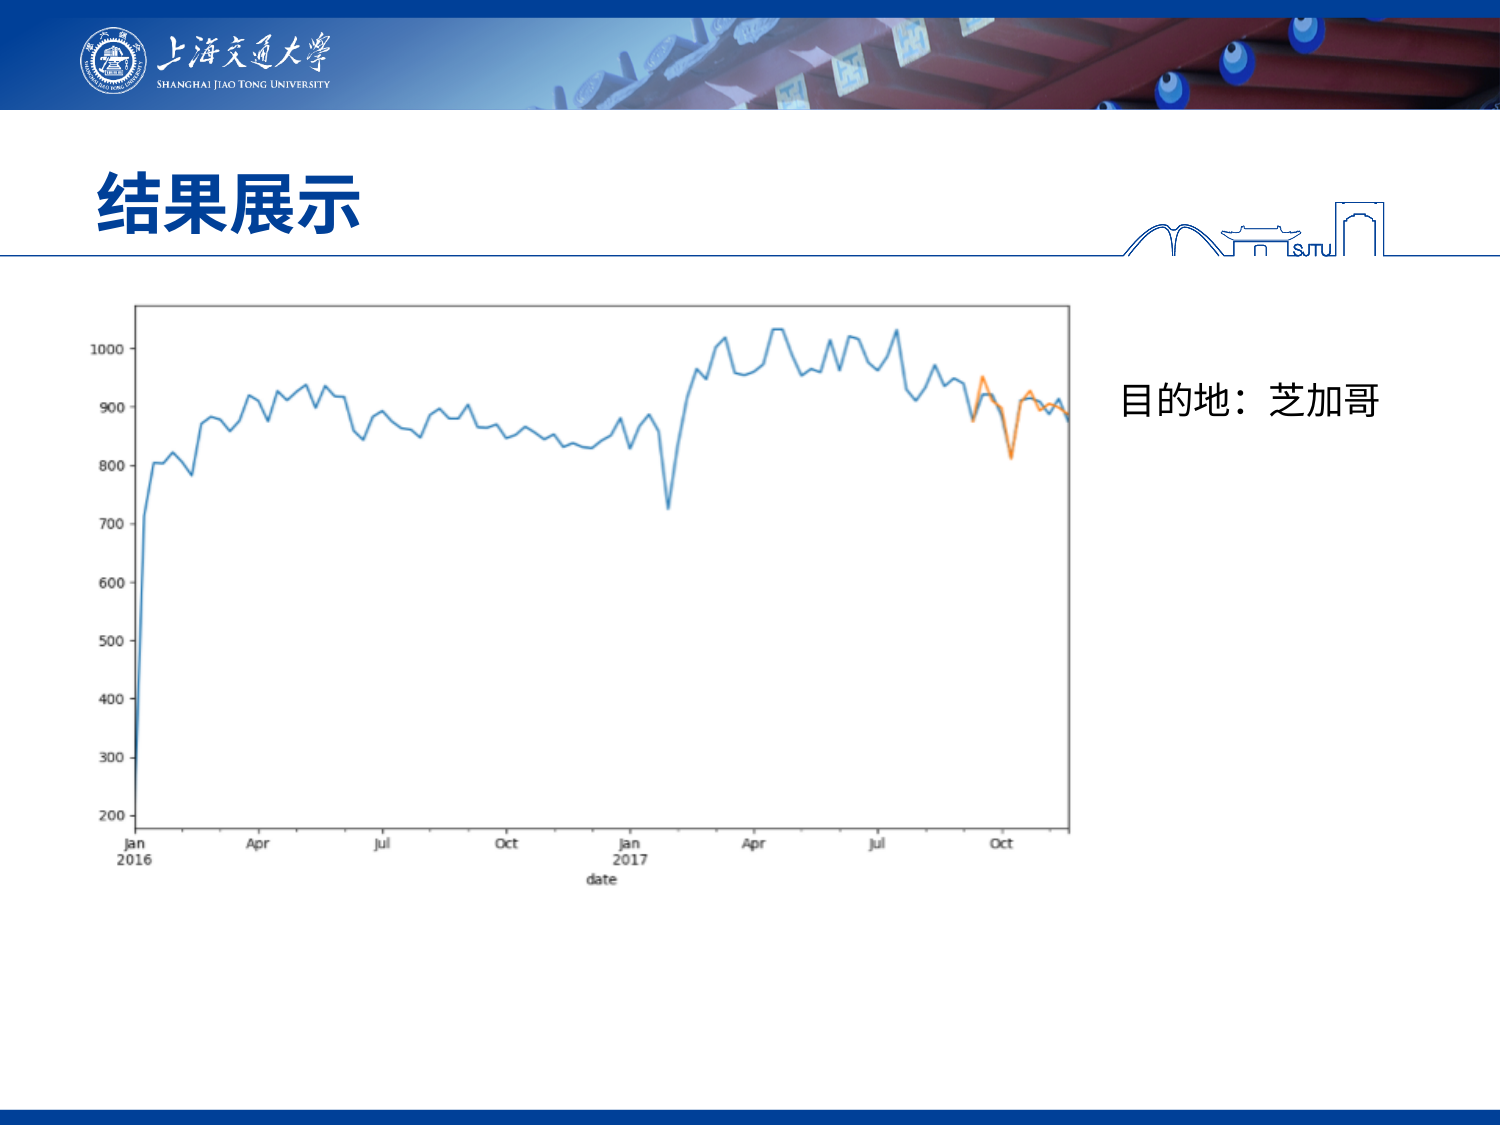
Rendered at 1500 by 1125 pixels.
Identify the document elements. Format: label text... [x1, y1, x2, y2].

picture [0, 18, 1500, 110]
title 结果展示 [80, 159, 1455, 254]
picture [80, 276, 1105, 892]
text_box 目的地：芝加哥 [1105, 370, 1455, 430]
